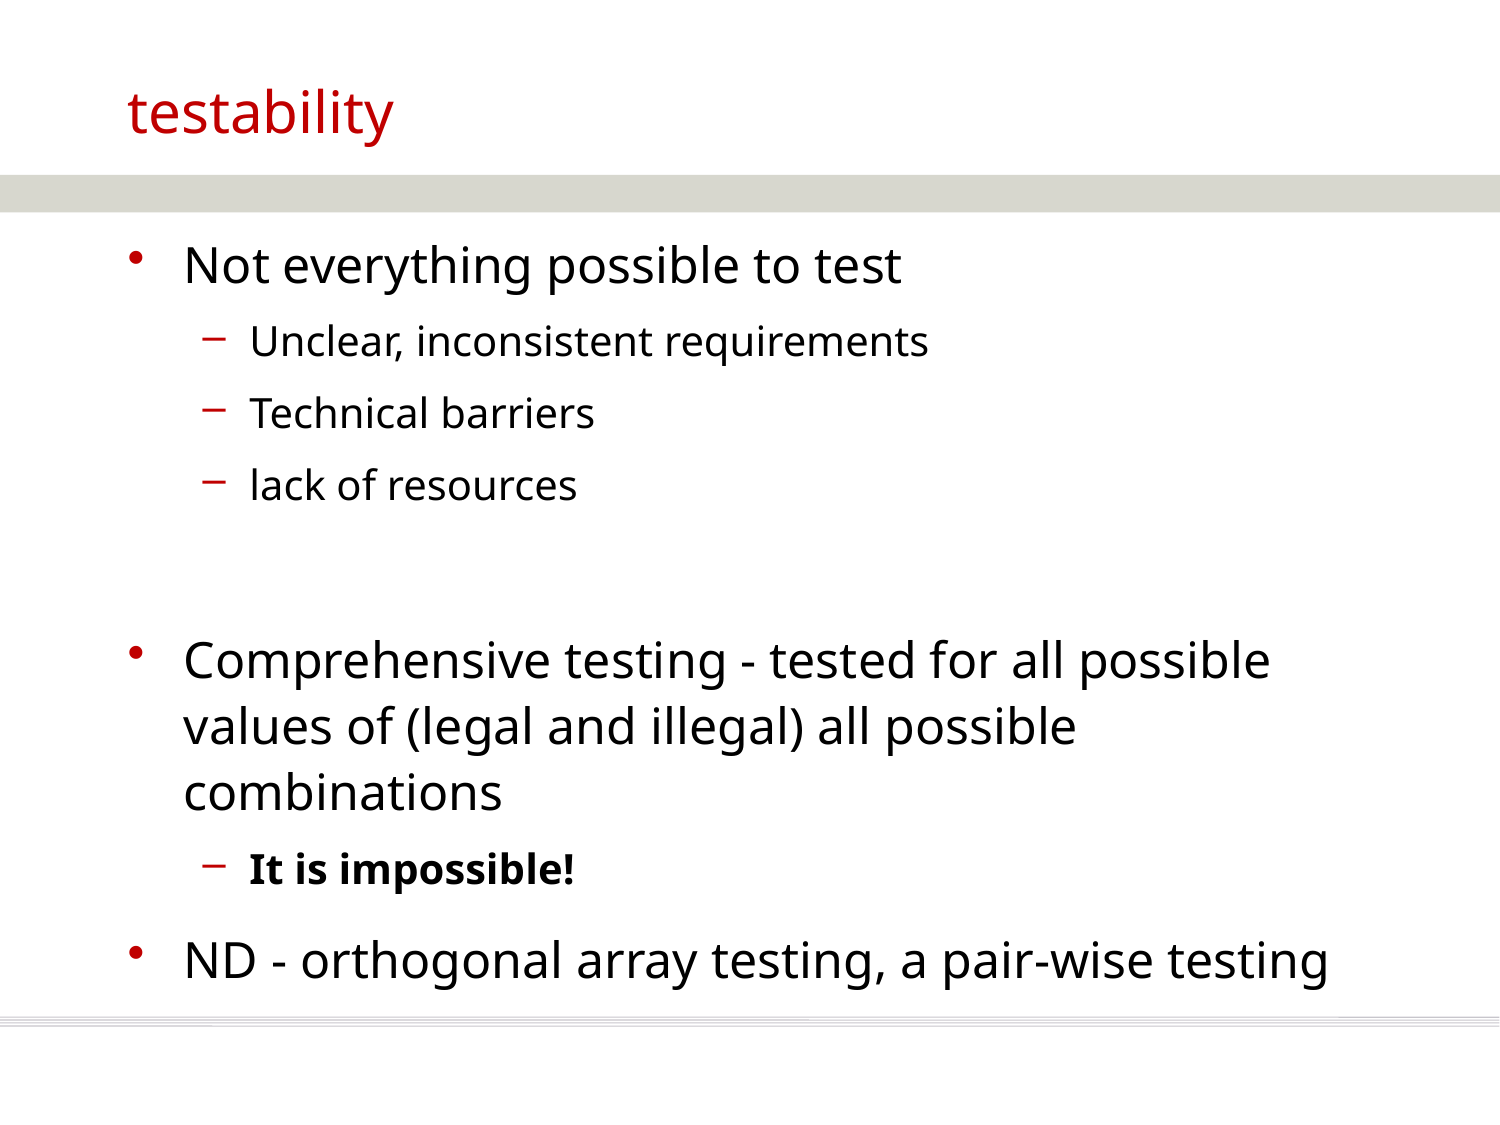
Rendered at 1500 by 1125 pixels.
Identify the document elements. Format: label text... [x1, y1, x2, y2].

list Not everything possible to test Unclear, inconsistent requirements Technical barriers lack of resources Comprehensive testing - tested for all possible values ​​of (legal and illegal) all possible combinations It is impossible! ND - orthogonal array testing, a pair-wise testing [112, 220, 1388, 1000]
title testability [112, 47, 1388, 173]
